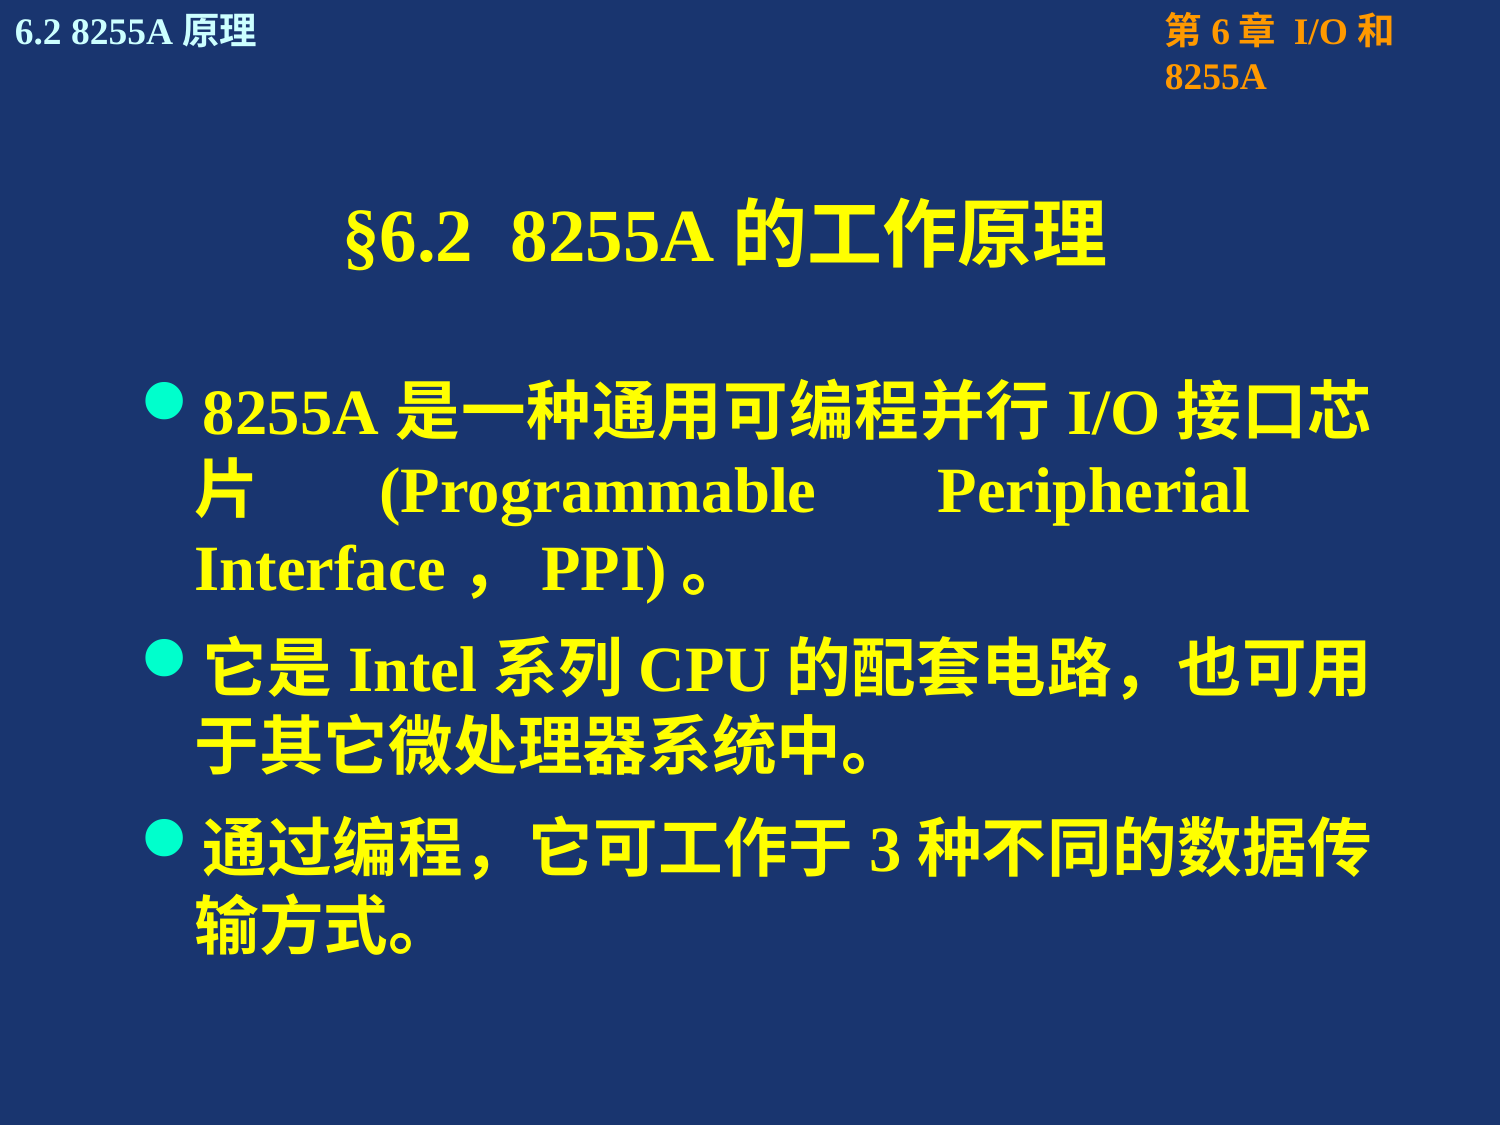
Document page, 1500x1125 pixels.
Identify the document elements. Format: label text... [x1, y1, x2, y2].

title §6.2 8255A的工作原理 [50, 137, 1400, 325]
list 8255A是一种通用可编程并行I/O接口芯片(Programmable Peripherial Interface，PPI)。 它是Intel系列CPU的配套电路，也可用于其它微处理器系统中。 通过编程，它可工作于3种不同的数据传输方式。 [125, 362, 1388, 975]
